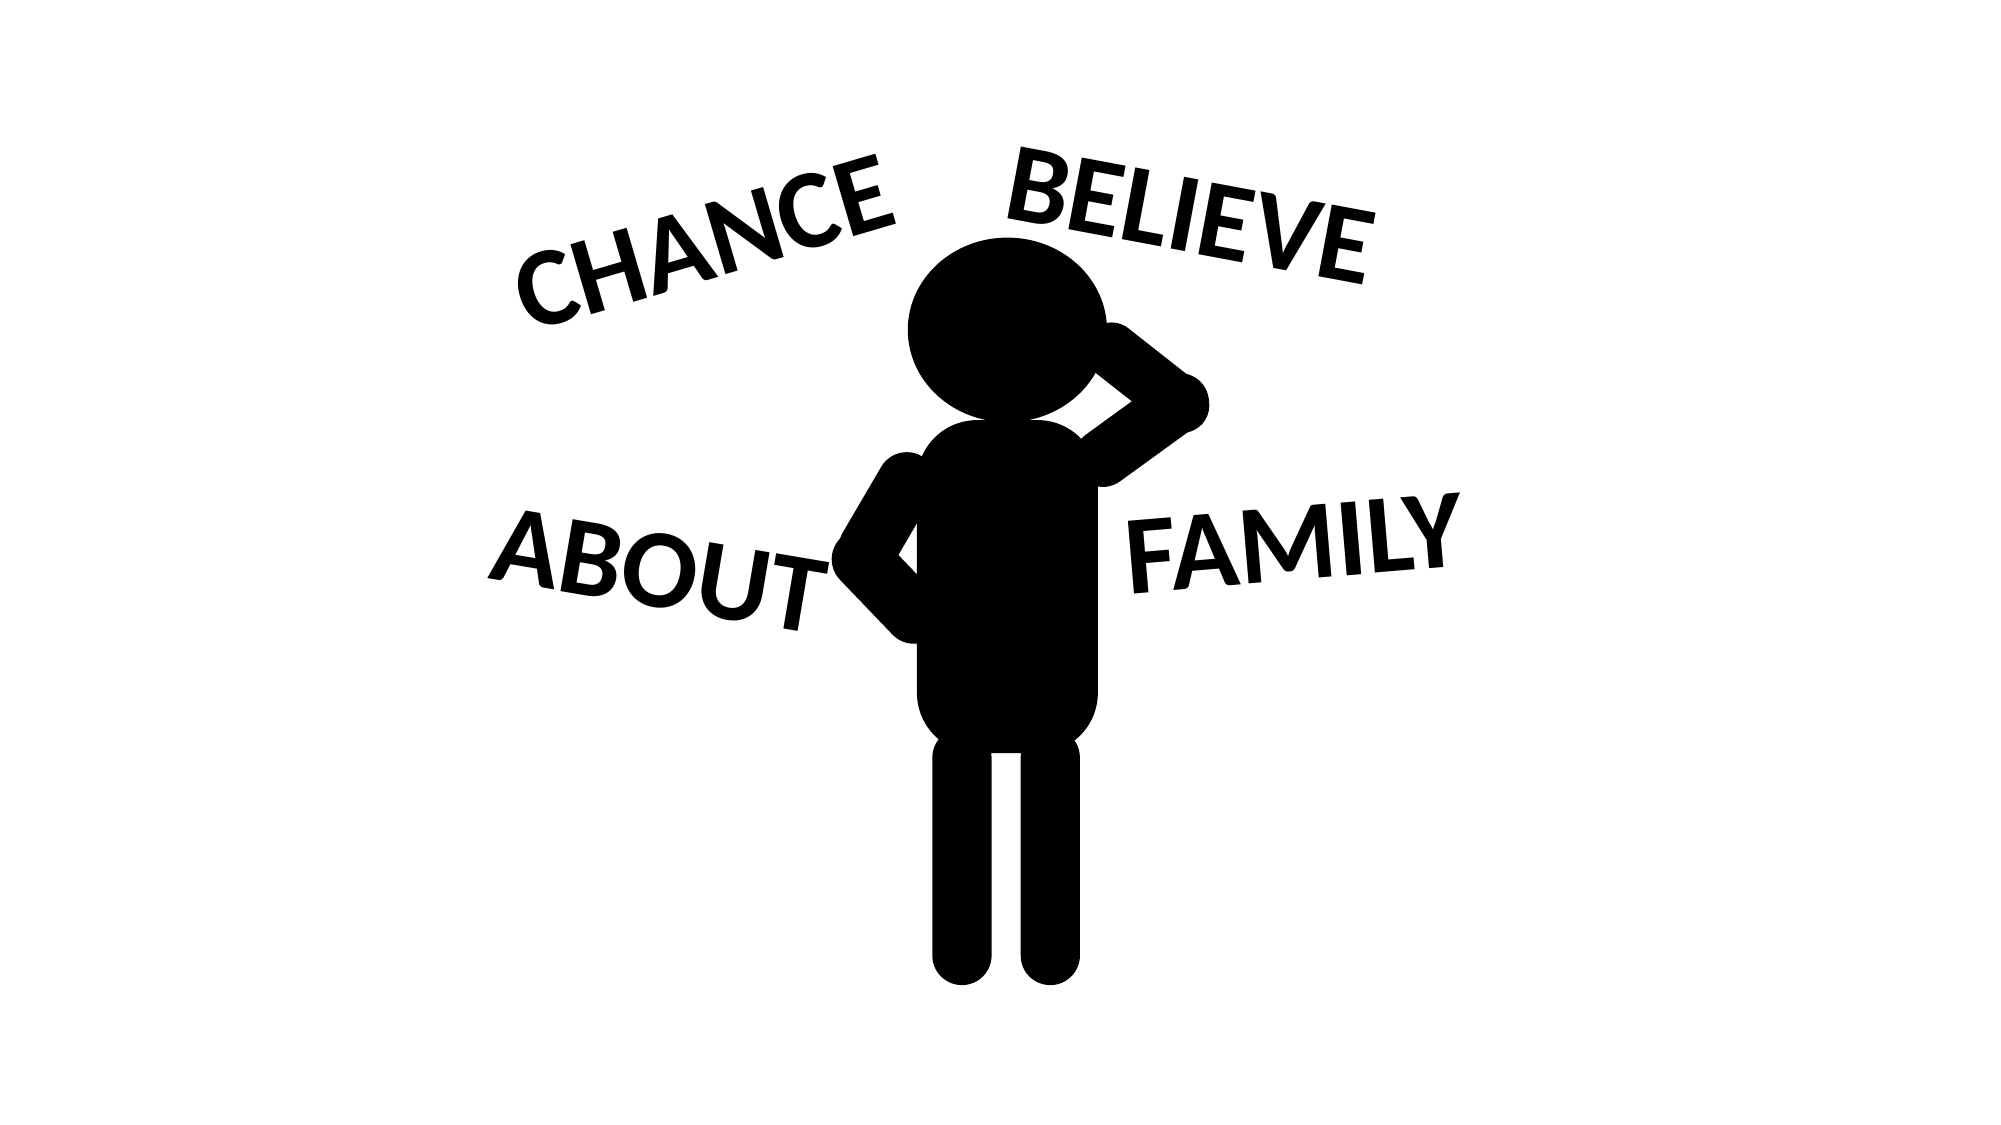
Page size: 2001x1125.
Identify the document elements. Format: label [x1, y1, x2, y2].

text_box [476, 140, 1524, 985]
